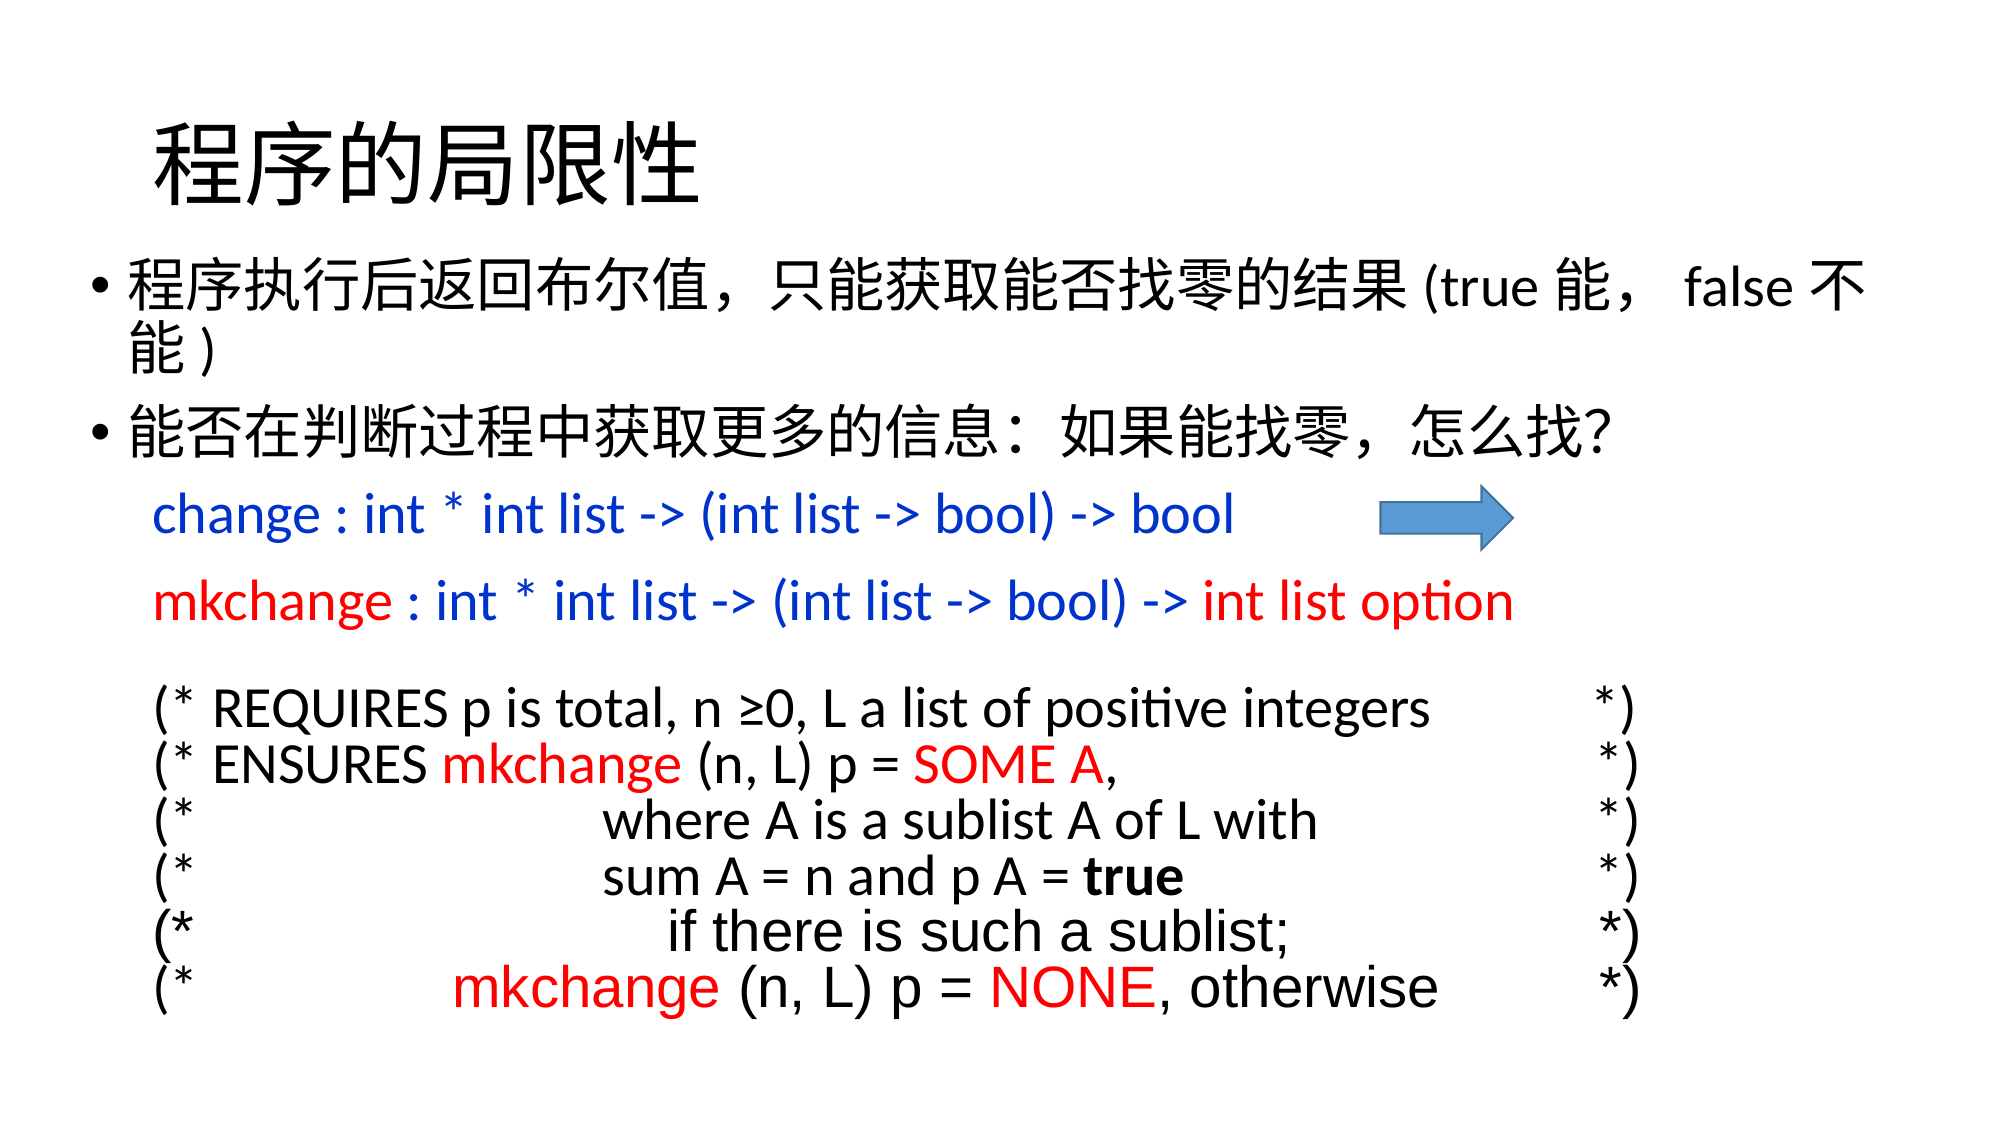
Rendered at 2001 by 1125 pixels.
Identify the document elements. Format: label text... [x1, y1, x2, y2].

text_box mkchange : int * int list -> (int list -> bool) -> int list option [137, 554, 1881, 640]
text_box change : int * int list -> (int list -> bool) -> bool [137, 467, 1513, 553]
list 程序执行后返回布尔值，只能获取能否找零的结果(true能，false不能) 能否在判断过程中获取更多的信息：如果能找零，怎么找？ [74, 248, 1970, 483]
text_box [1379, 483, 1515, 552]
text_box (* REQUIRES p is total, n ≥0, L a list of positive integers *) (* ENSURES mkchange (n, L) p = SOME A, *) (* where A is a sublist A of L with *) (* sum A = n and p A = true *) (* if there is such a sublist; *) (* mkchange (n, L) p = NONE, otherwise *) [137, 675, 1953, 1026]
title 程序的局限性 [137, 59, 1863, 248]
